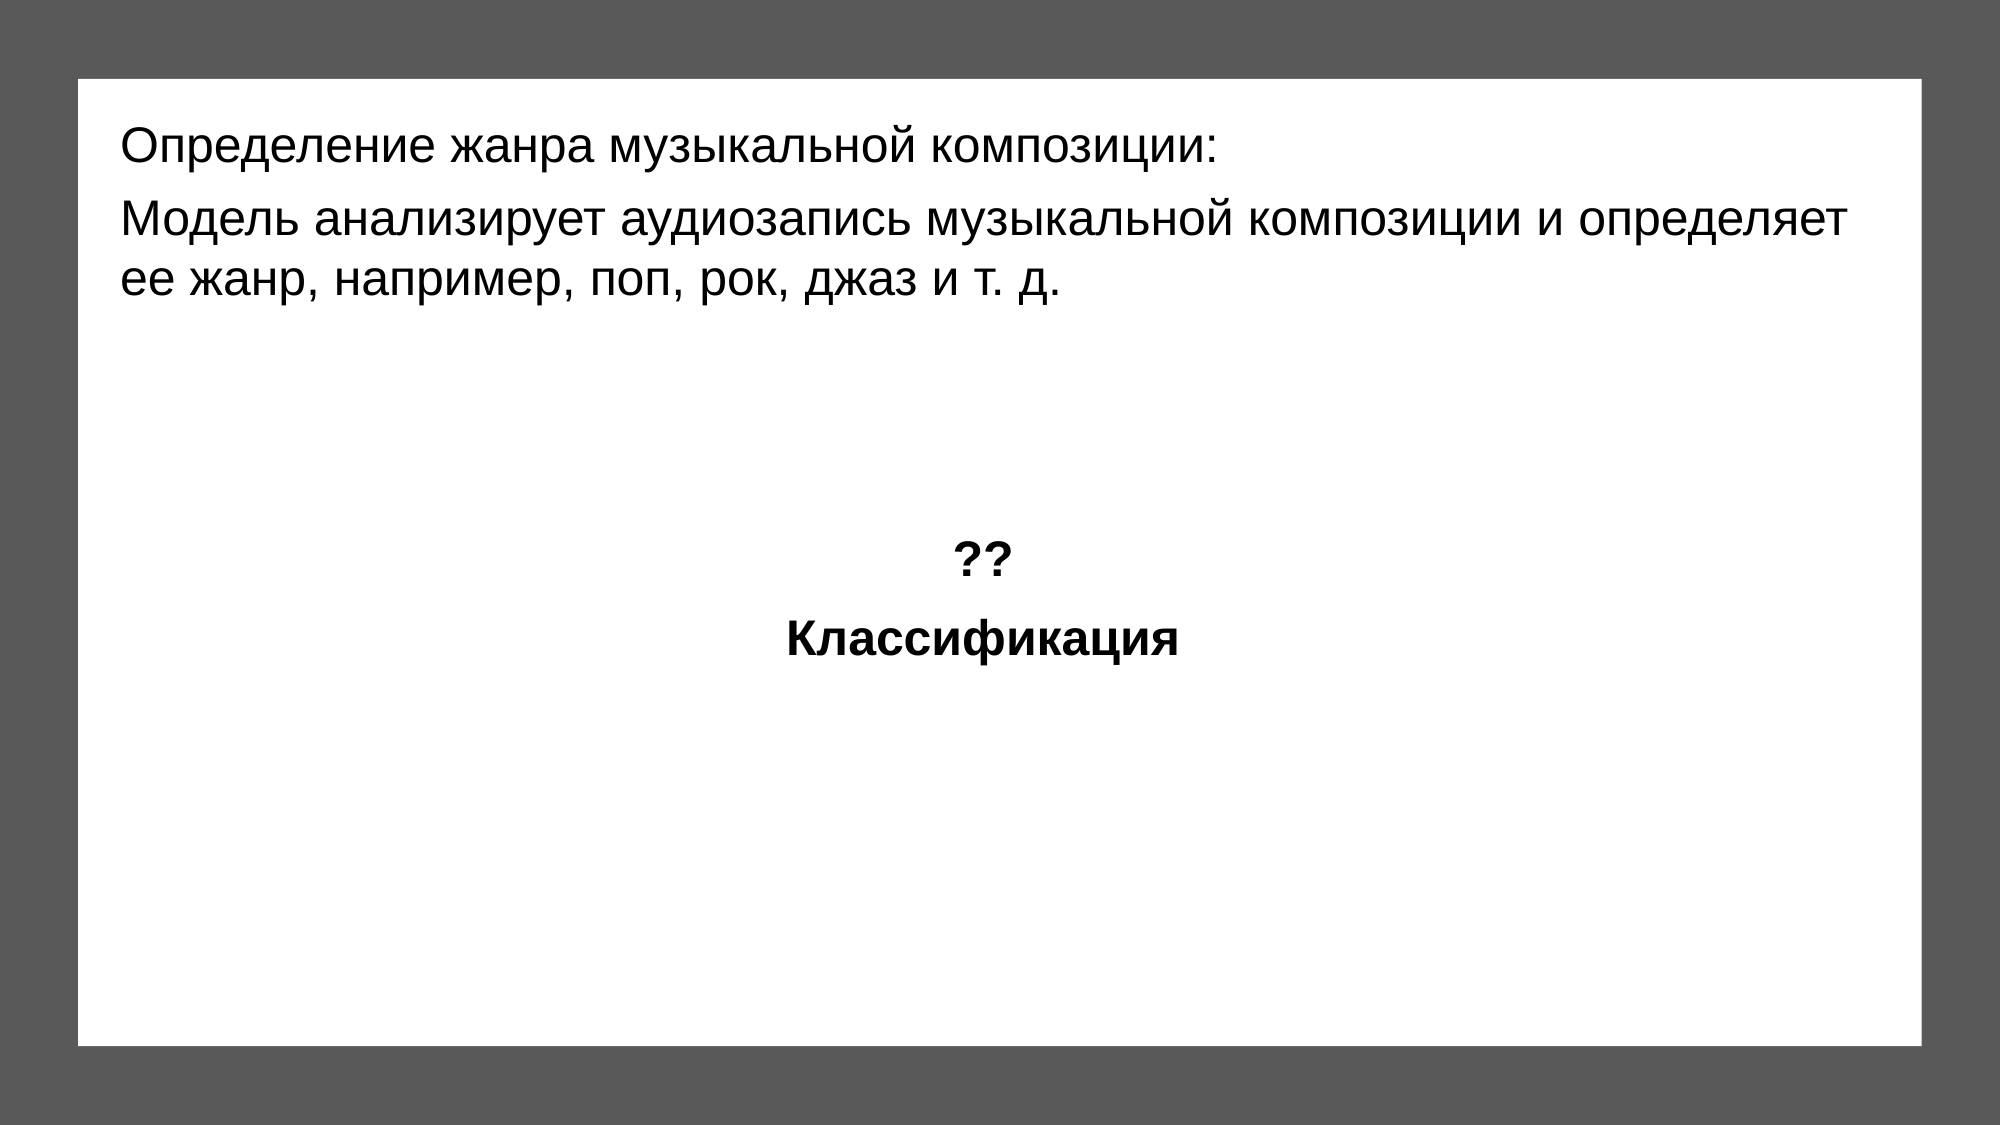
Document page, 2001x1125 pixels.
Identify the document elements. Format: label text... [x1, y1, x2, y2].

text_box ?? [667, 525, 1299, 638]
text_box Определение жанра музыкальной композиции: Модель анализирует аудиозапись музыкальной композиции и определяет ее жанр, например, поп, рок, джаз и т. д. [105, 105, 1895, 605]
text_box [0, 0, 2000, 1125]
text_box Классификация [667, 638, 1299, 717]
text_box [77, 77, 1923, 1048]
